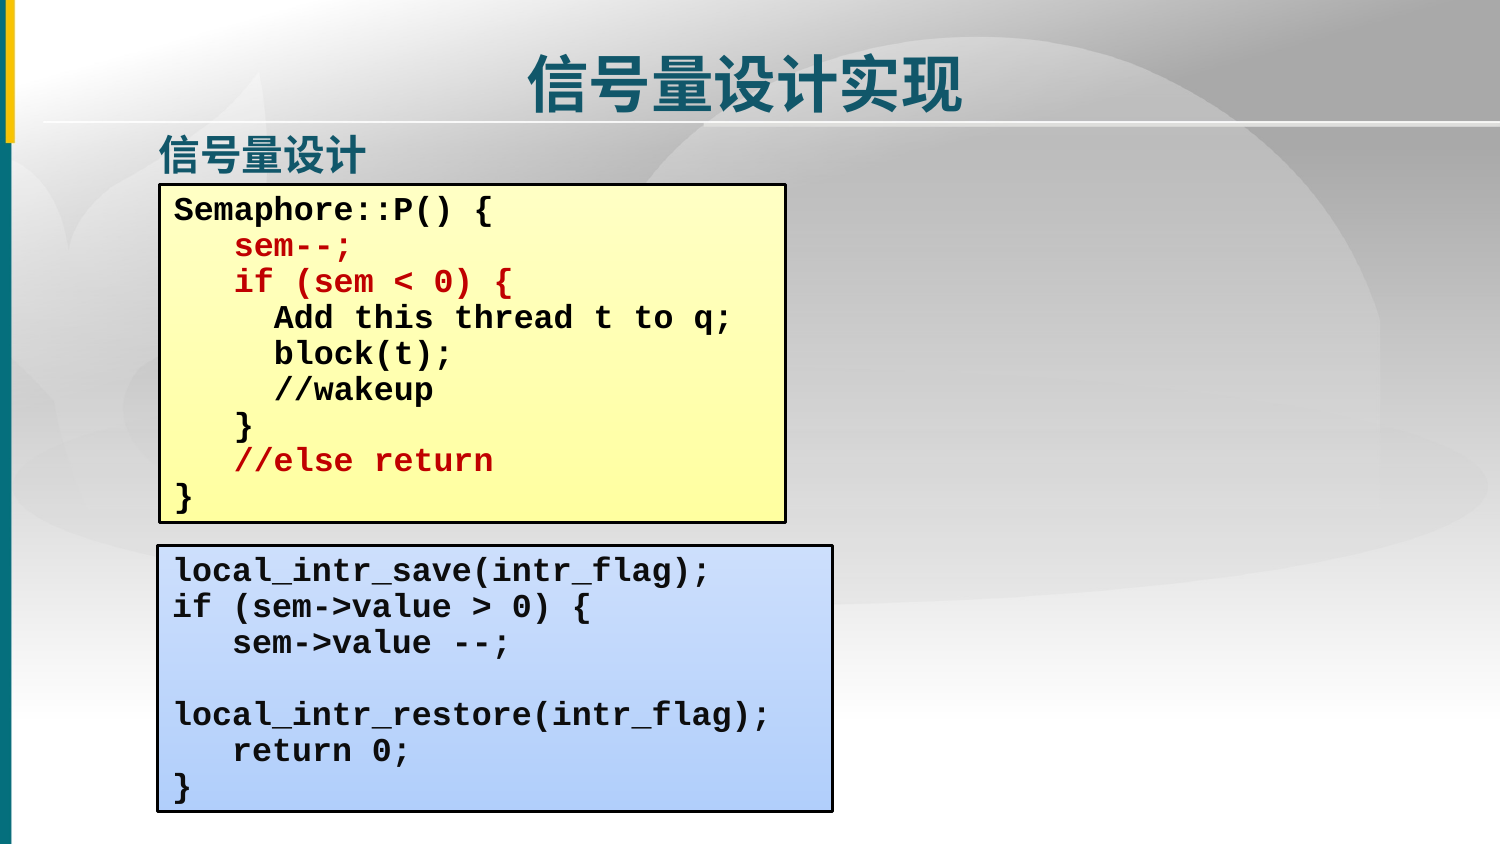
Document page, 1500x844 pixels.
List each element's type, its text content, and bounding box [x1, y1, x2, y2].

text_box 信号量设计 [143, 121, 383, 187]
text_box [0, 409, 856, 434]
text_box 信号量设计实现 [70, 37, 1421, 121]
text_box Semaphore::P() { sem--; if (sem < 0) { Add this thread t to q; block(t); //wakeup } //else return } [159, 445, 786, 523]
text_box Semaphore::P() { sem--; if (sem < 0) { Add this thread t to q; block(t); //wakeup } //else return } [159, 184, 786, 407]
picture [0, 0, 1500, 844]
text_box local_intr_save(intr_flag); if (sem->value > 0) { sem->value --; local_intr_restore(intr_flag); return 0; } [157, 545, 833, 812]
